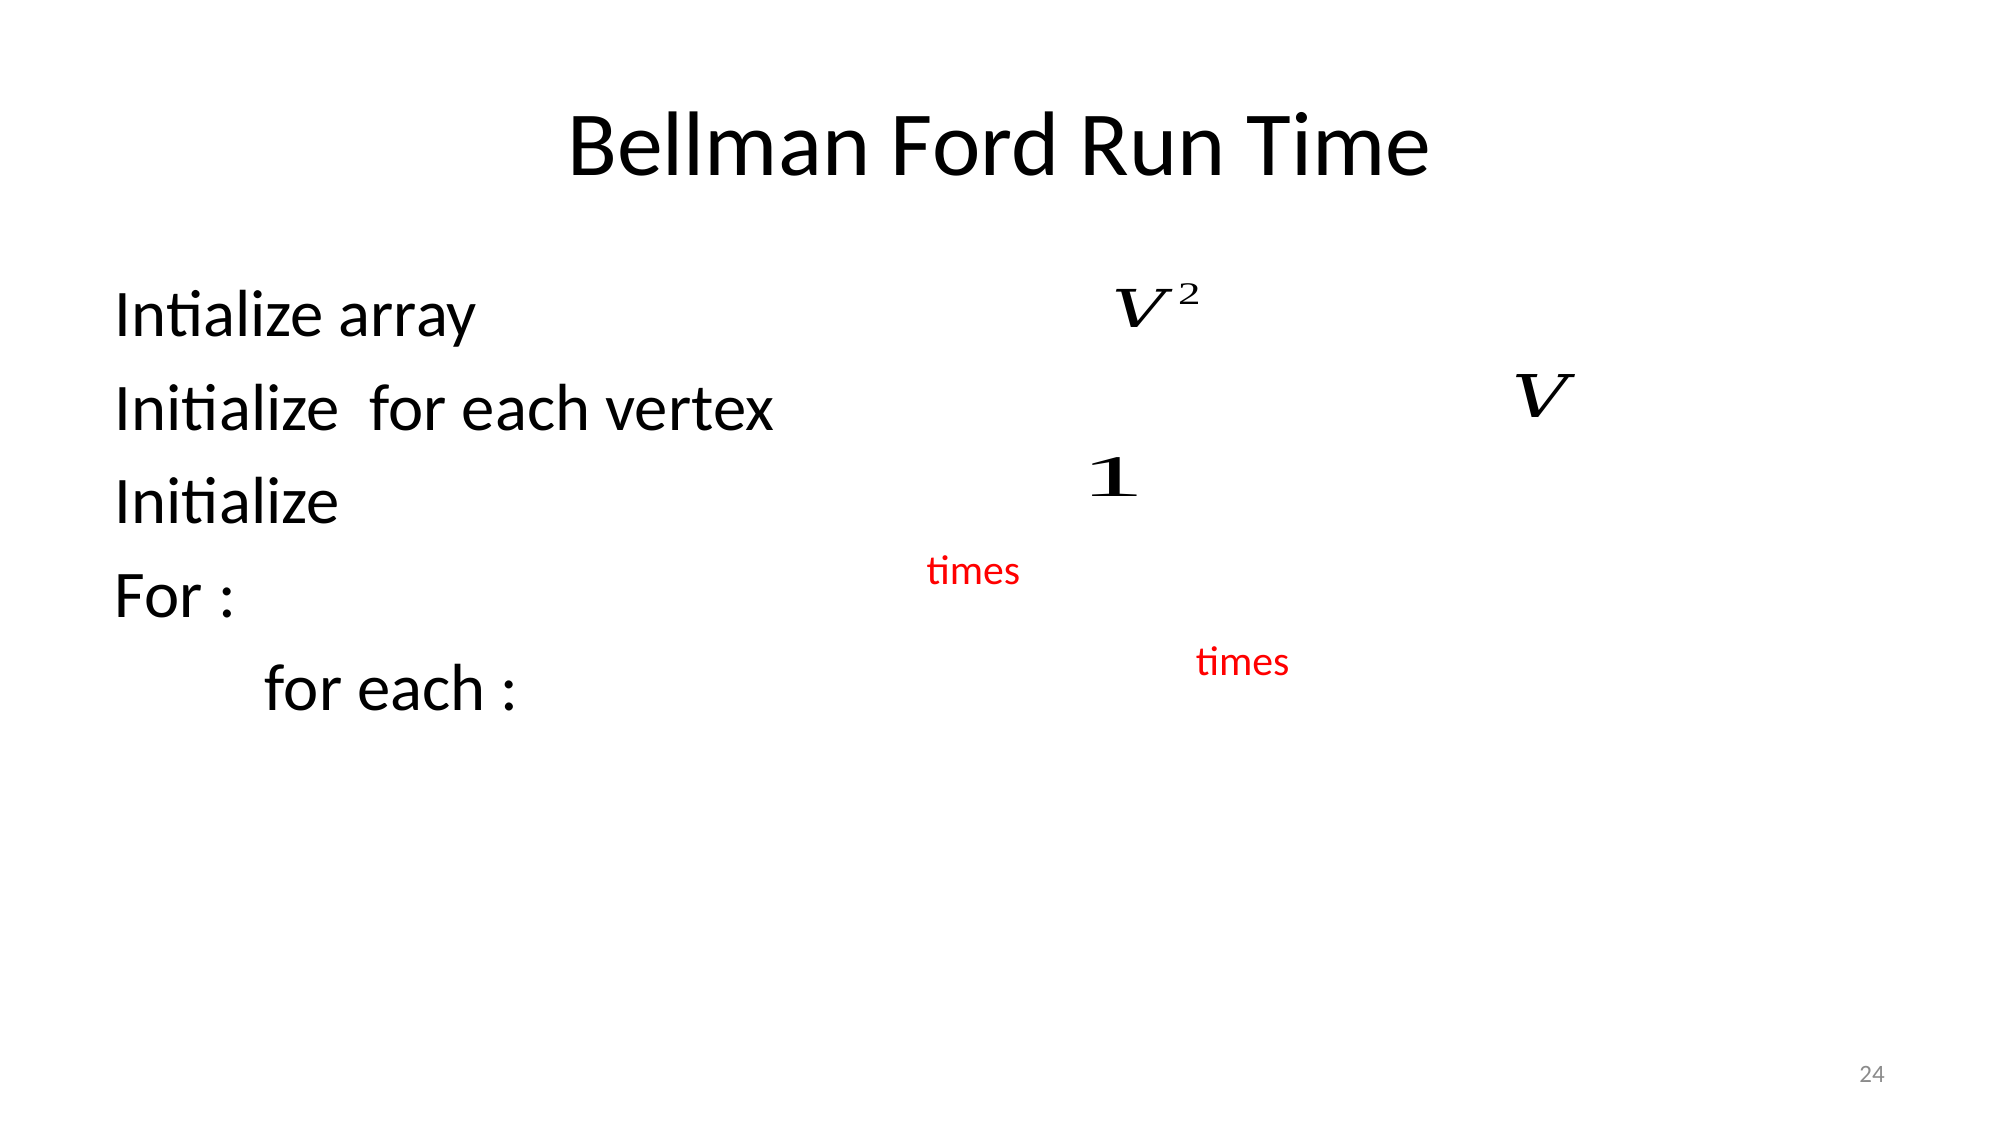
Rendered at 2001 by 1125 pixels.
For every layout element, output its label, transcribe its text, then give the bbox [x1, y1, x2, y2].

title Bellman Ford Run Time [99, 45, 1900, 233]
slide_number 24 [1433, 1042, 1900, 1103]
